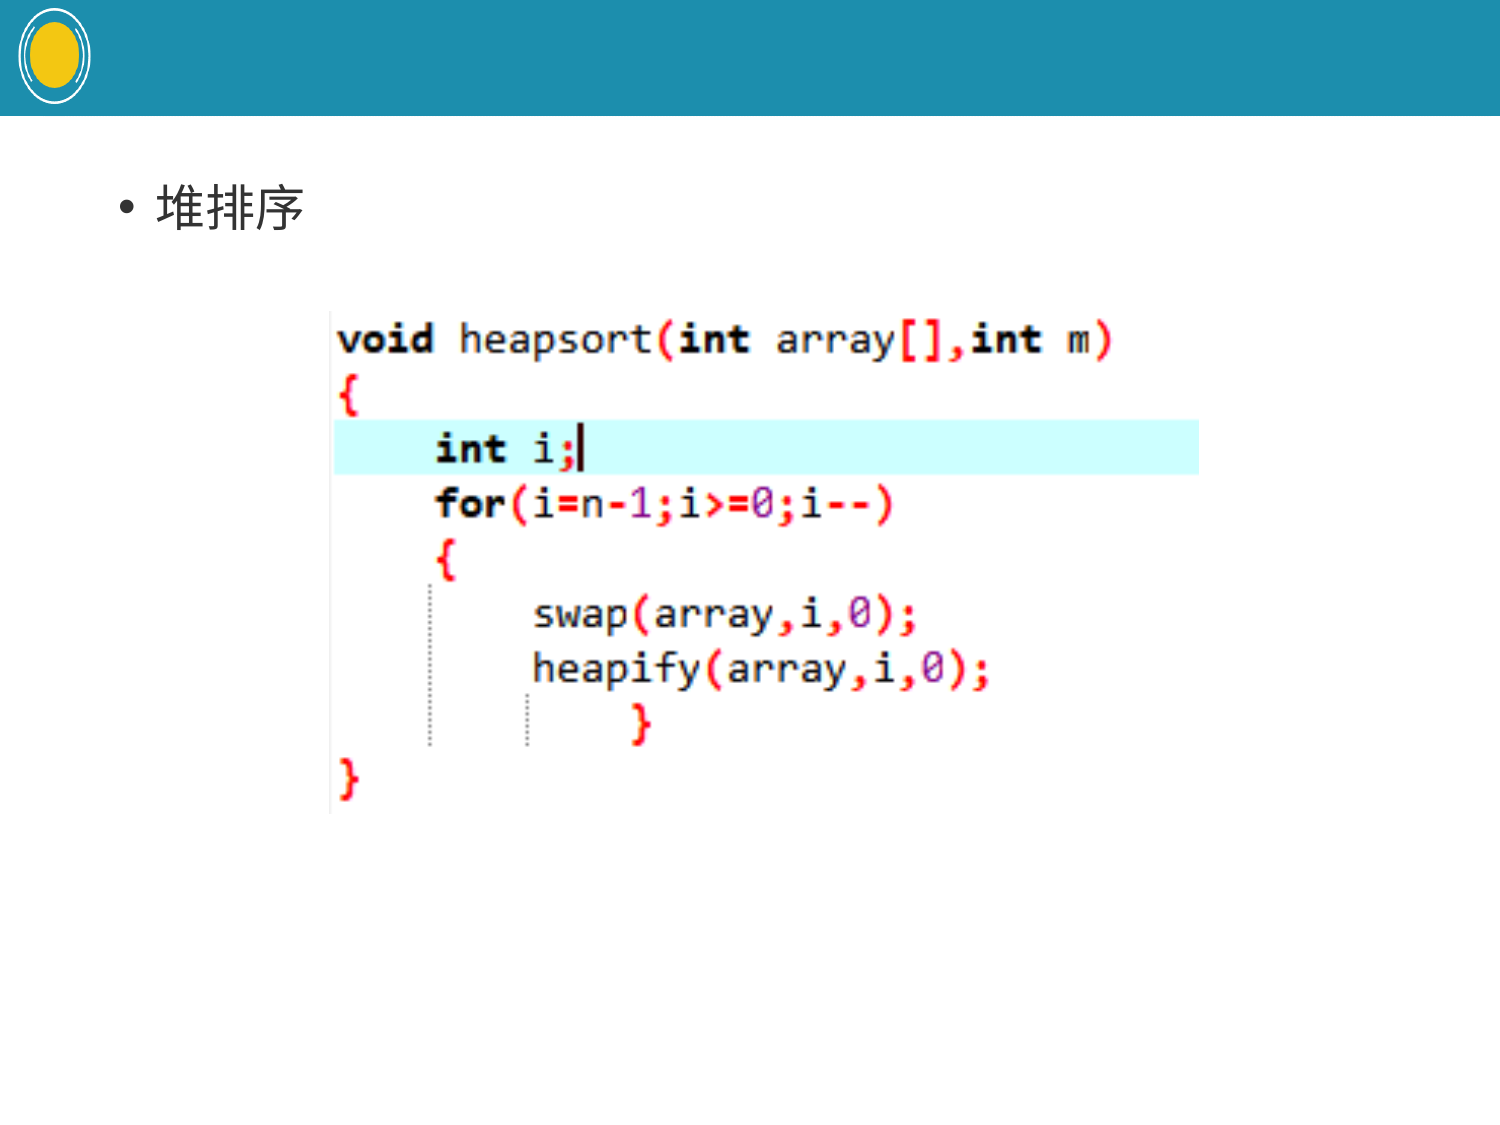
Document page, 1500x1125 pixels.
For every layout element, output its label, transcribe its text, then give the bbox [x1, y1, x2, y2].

list 堆排序 [103, 157, 1397, 1014]
picture [0, 0, 1500, 1125]
